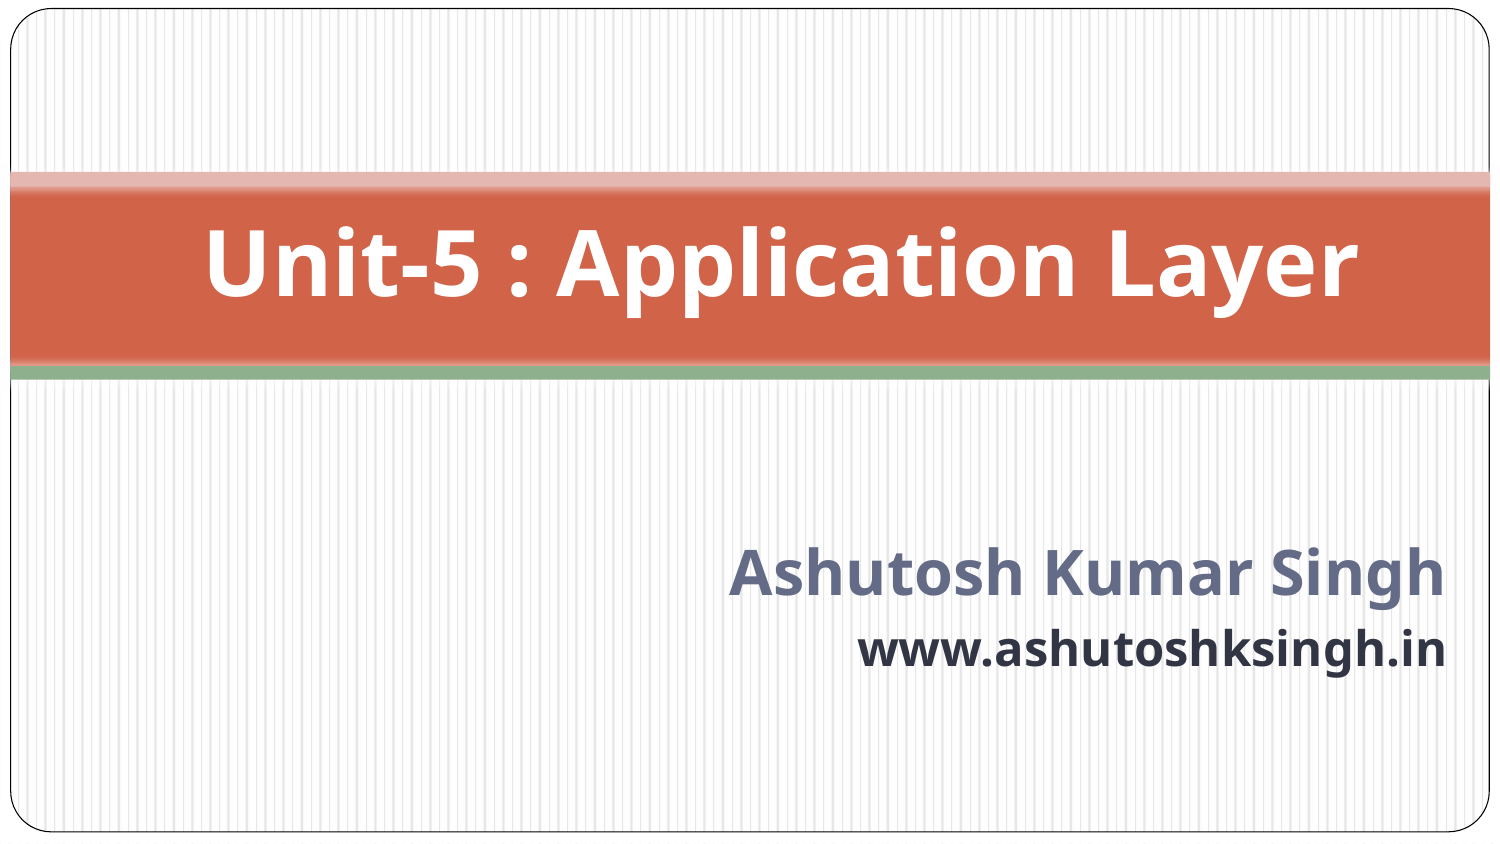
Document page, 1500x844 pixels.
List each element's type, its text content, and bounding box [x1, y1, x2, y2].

title Unit-5 : Application Layer [87, 196, 1500, 413]
subtitle Ashutosh Kumar Singh www.ashutoshksingh.in [187, 525, 1463, 685]
